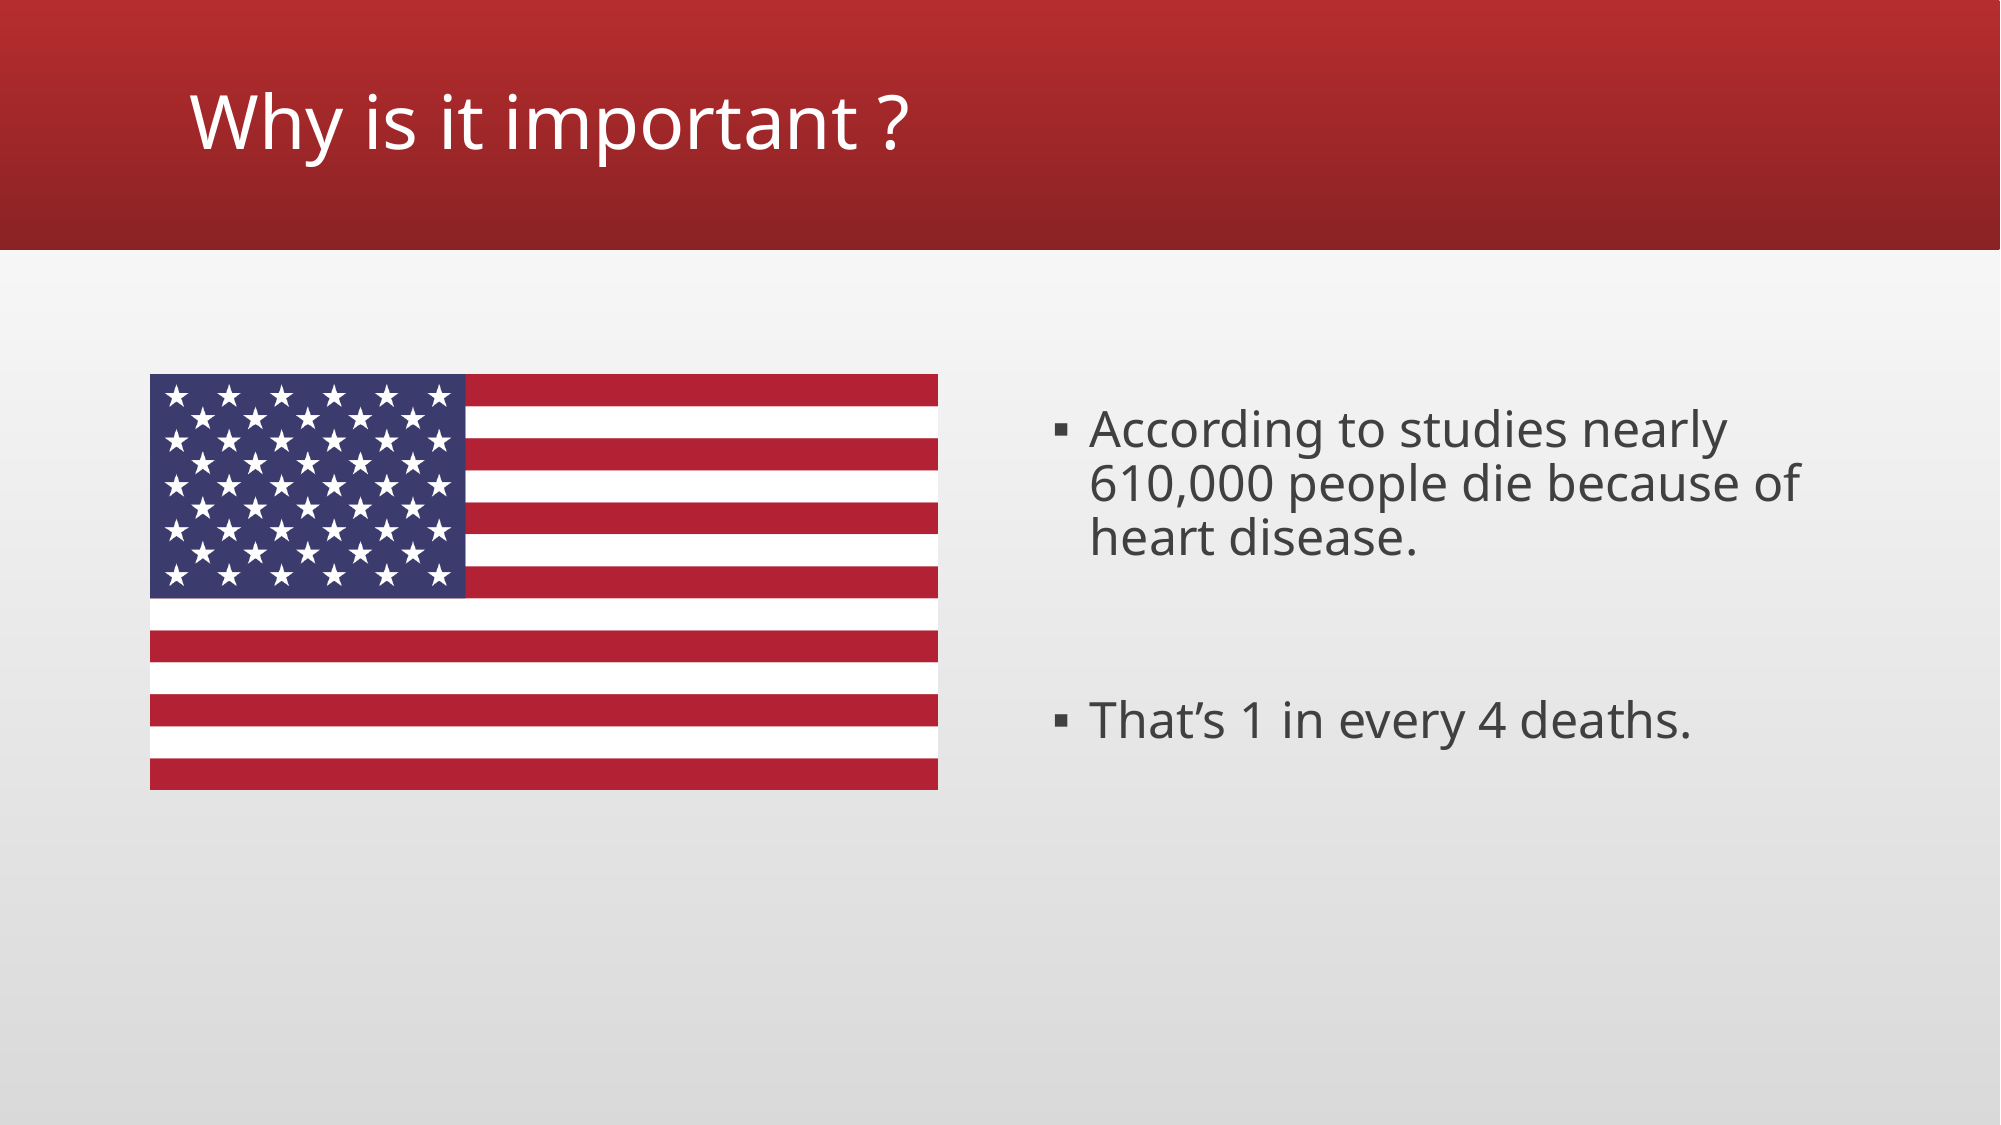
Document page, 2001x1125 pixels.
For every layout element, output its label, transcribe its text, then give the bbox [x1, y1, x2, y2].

picture [149, 374, 938, 790]
title Why is it important ? [174, 16, 1825, 234]
list According to studies nearly 610,000 people die because of heart disease. That’s 1 in every 4 deaths. [1037, 299, 1825, 1050]
